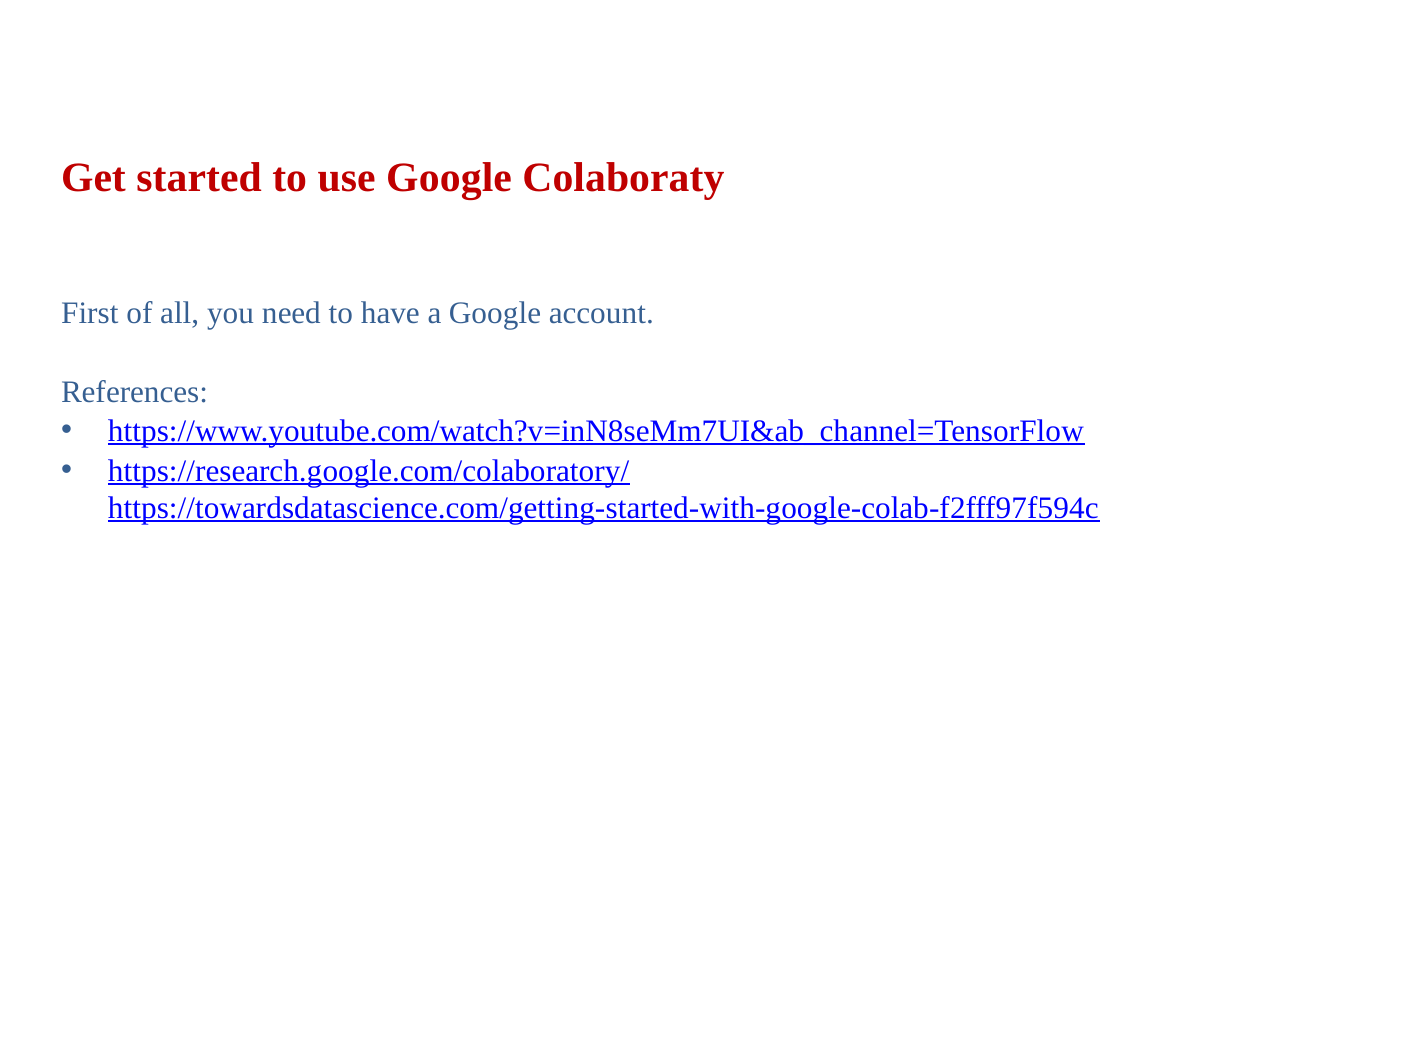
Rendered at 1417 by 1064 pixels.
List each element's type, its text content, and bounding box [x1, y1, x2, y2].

text_box Get started to use Google Colaboraty First of all, you need to have a Google account. References: https://www.youtube.com/watch?v=inN8seMm7UI&ab_channel=TensorFlow https://research.google.com/colaboratory/ https://towardsdatascience.com/getting-started-with-google-colab-f2fff97f594c [58, 147, 1329, 1000]
